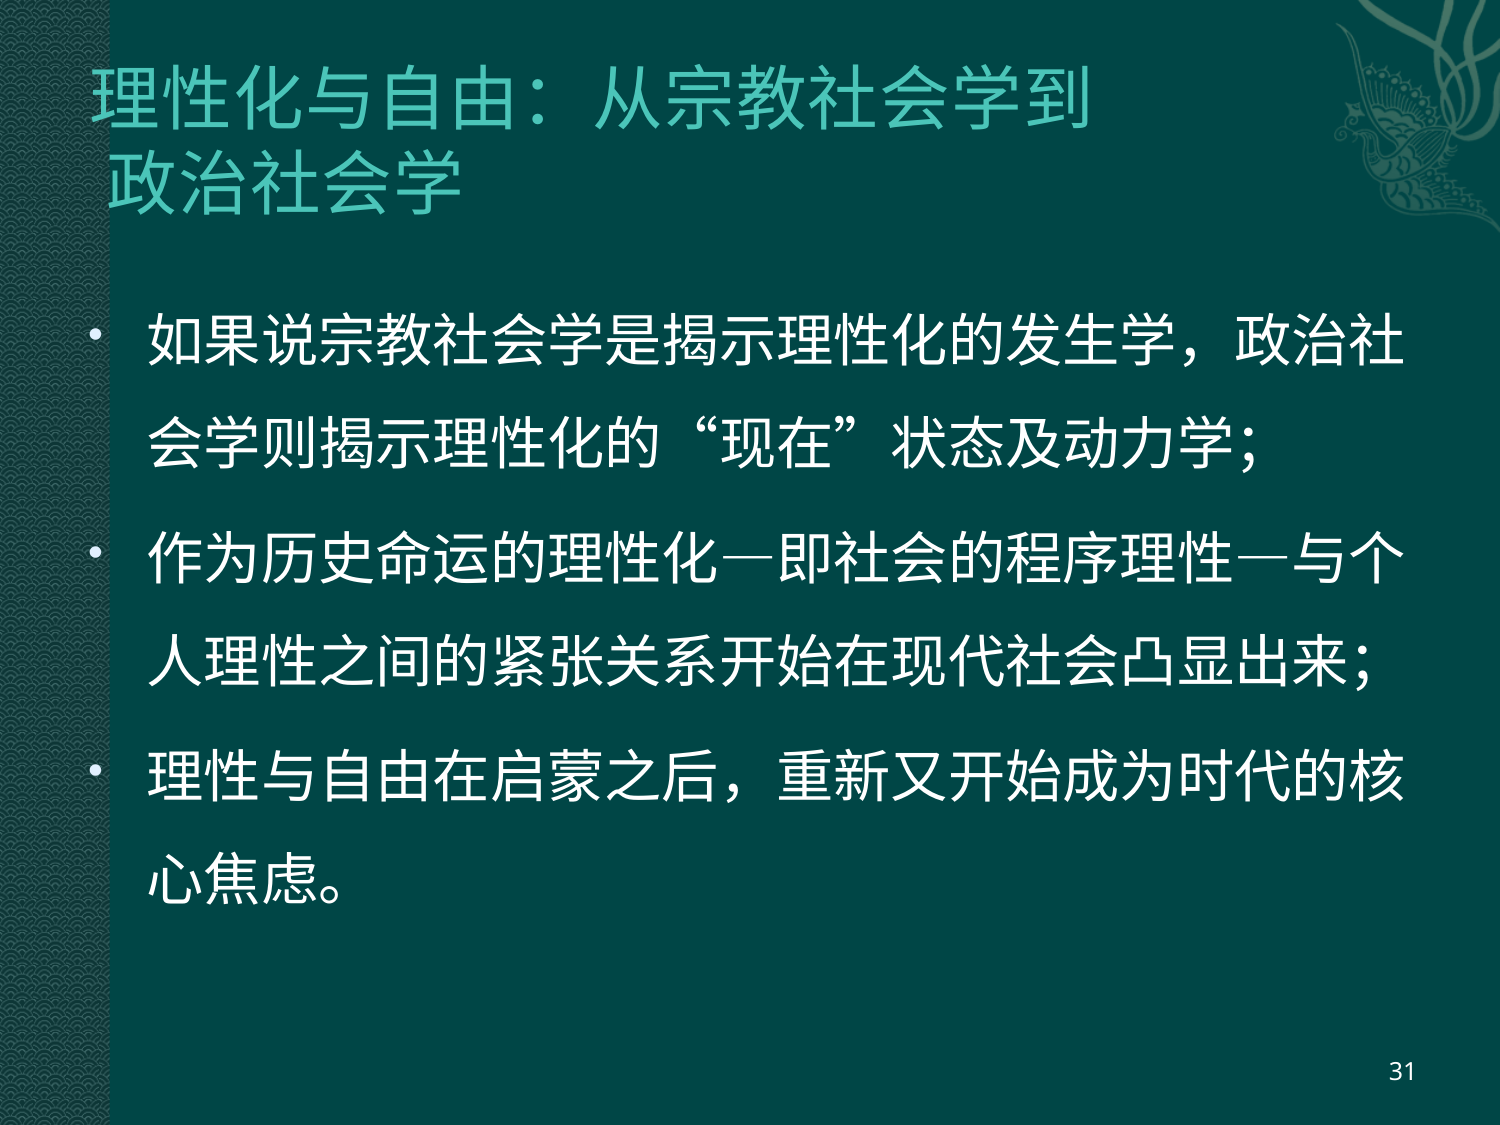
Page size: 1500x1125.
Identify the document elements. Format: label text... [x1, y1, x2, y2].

list 如果说宗教社会学是揭示理性化的发生学，政治社会学则揭示理性化的“现在”状态及动力学； 作为历史命运的理性化—即社会的程序理性—与个人理性之间的紧张关系开始在现代社会凸显出来； 理性与自由在启蒙之后，重新又开始成为时代的核心焦虑。 [75, 262, 1425, 1005]
title 理性化与自由：从宗教社会学到 政治社会学 [75, 45, 1351, 233]
slide_number 31 [1074, 1042, 1425, 1103]
picture [0, 0, 110, 1125]
